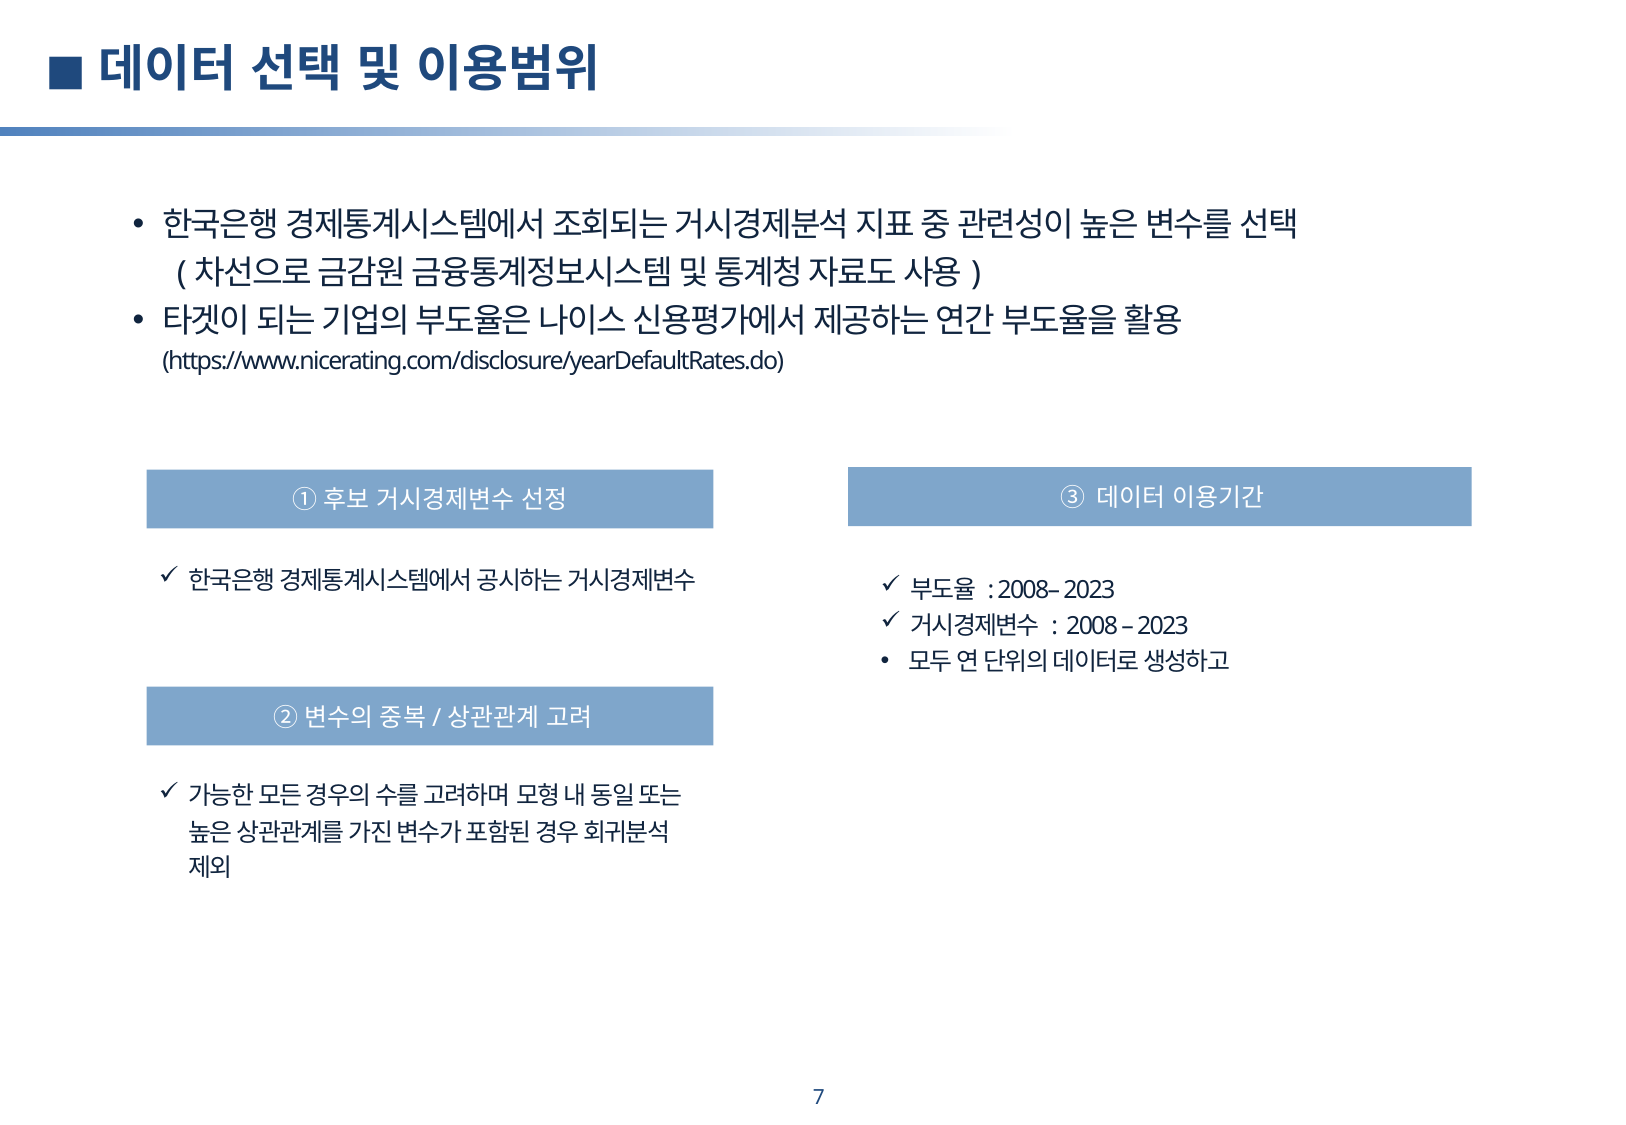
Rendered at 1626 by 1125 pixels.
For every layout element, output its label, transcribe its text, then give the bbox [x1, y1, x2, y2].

text_box 부도율 : 2008– 2023 거시경제변수 : 2008 – 2023 모두 연 단위의 데이터로 생성하고 [880, 567, 1472, 676]
text_box ①후보 거시경제변수 선정 [145, 467, 715, 530]
text_box ③ 데이터 이용기간 [846, 465, 1474, 528]
text_box 한국은행 경제통계시스템에서 조회되는 거시경제분석 지표 중 관련성이 높은 변수를 선택 (차선으로 금감원 금융통계정보시스템 및 통계청 자료도 사용) 타겟이 되는 기업의 부도율은 나이스 신용평가에서 제공하는 연간 부도율을 활용 (https://www.nicerating.com/disclosure/yearDefaultRates.do) [102, 155, 1594, 376]
text_box 한국은행 경제통계시스템에서 공시하는 거시경제변수 [159, 558, 720, 595]
text_box ◼데이터 선택 및 이용범위 [44, 29, 1295, 105]
text_box 가능한 모든 경우의 수를 고려하며 모형 내 동일 또는 높은 상관관계를 가진 변수가 포함된 경우 회귀분석 제외 [159, 774, 697, 882]
text_box ②변수의 중복/상관관계 고려 [145, 685, 715, 748]
